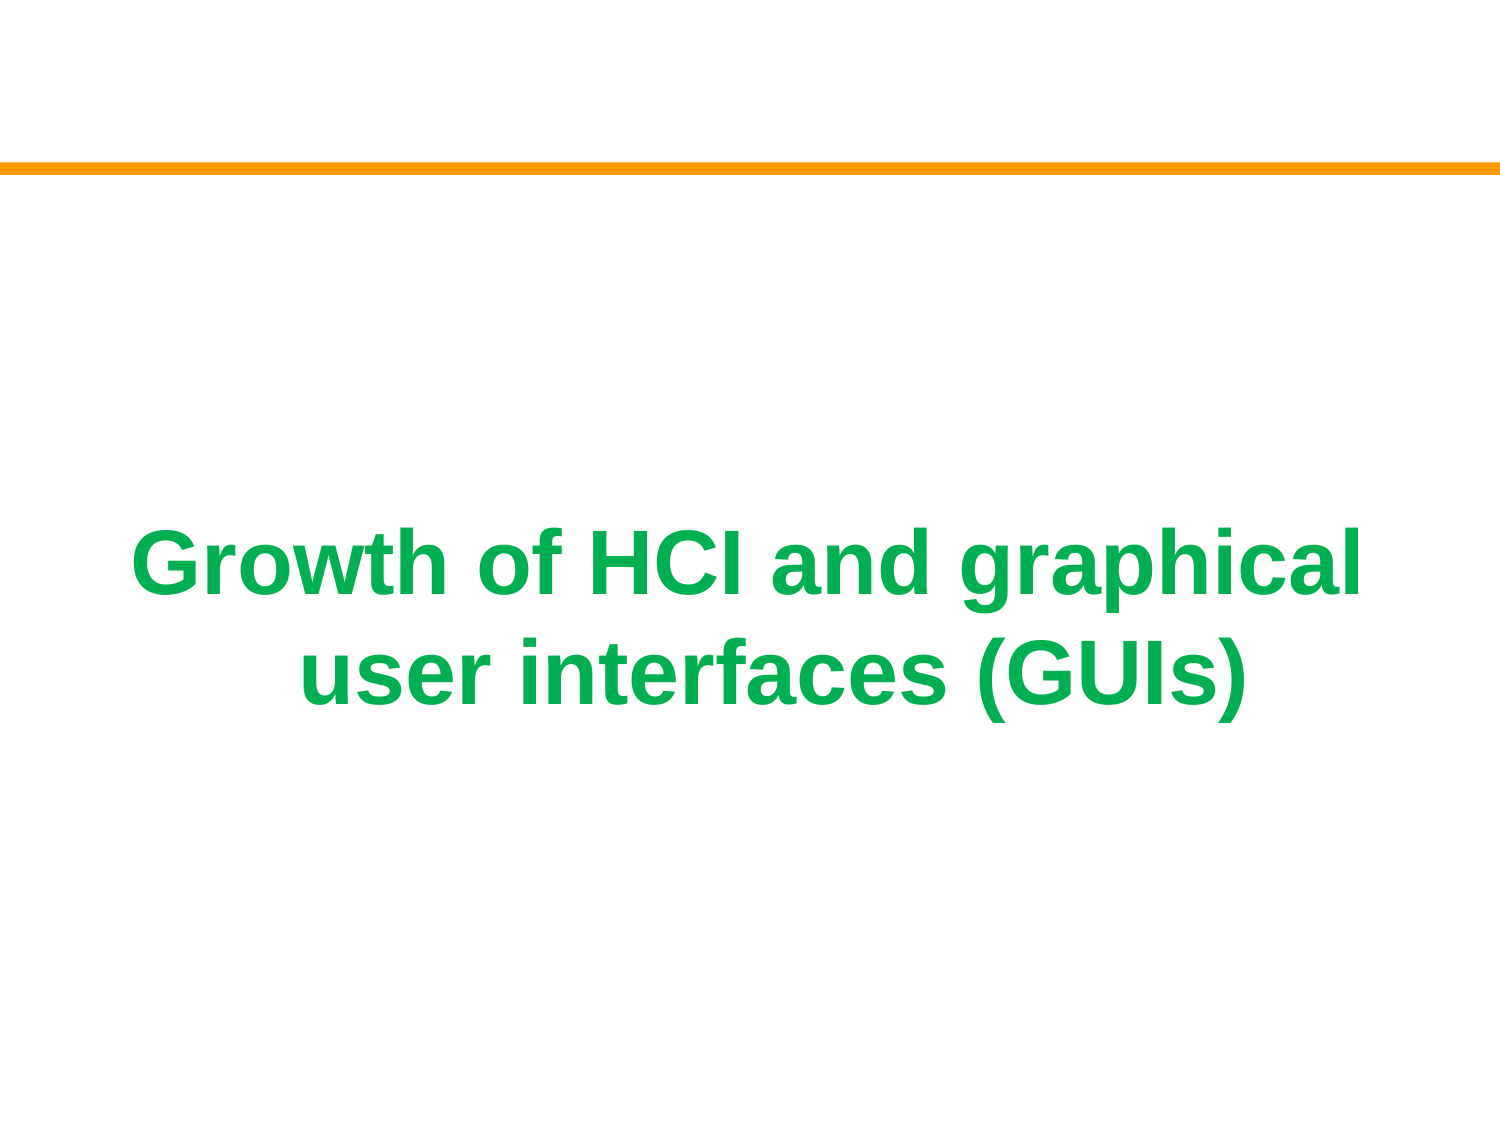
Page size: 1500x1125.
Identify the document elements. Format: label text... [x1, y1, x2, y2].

title Growth of HCI and graphical user interfaces (GUIs) [128, 497, 1371, 723]
